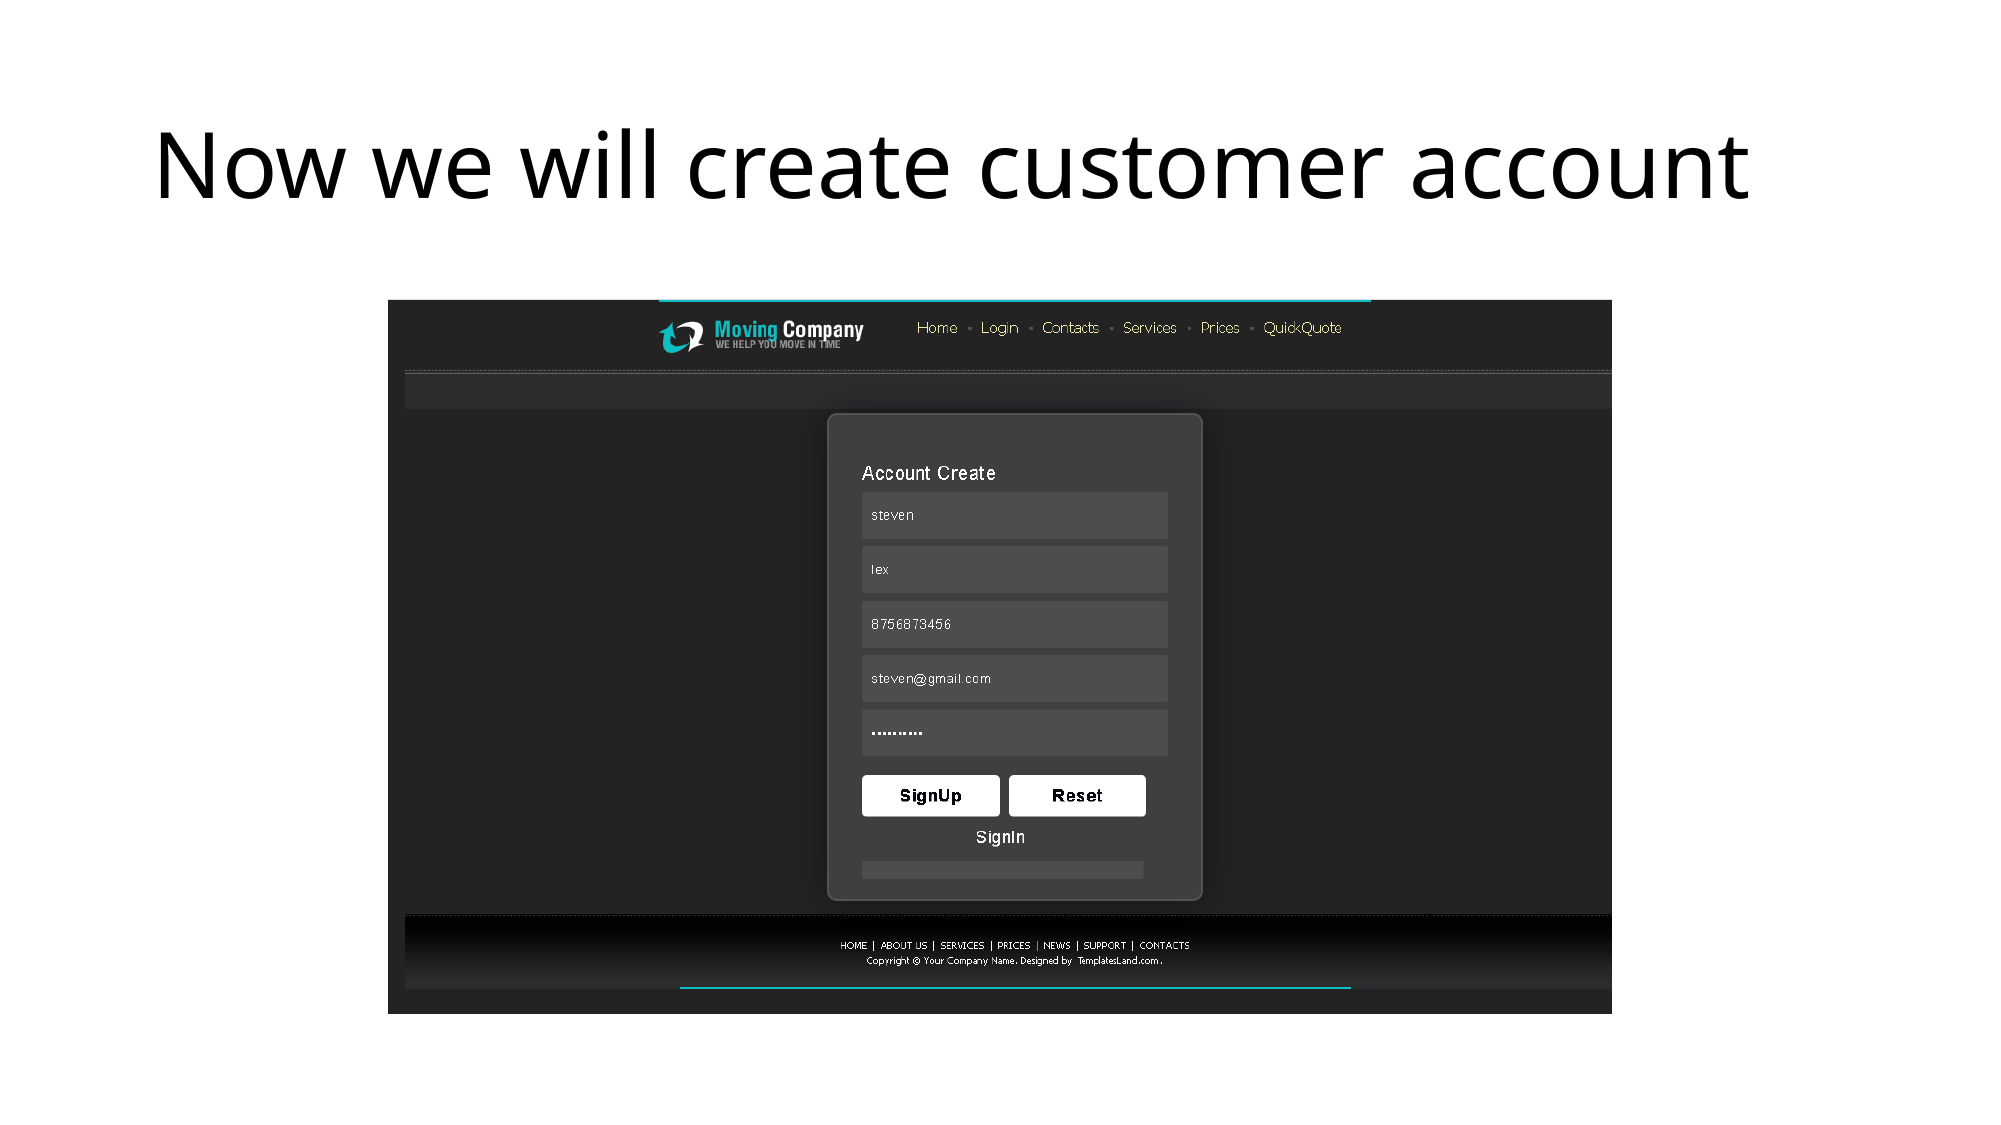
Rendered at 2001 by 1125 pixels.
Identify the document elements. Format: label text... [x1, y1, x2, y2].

title Now we will create customer account [137, 59, 1863, 278]
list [388, 299, 1612, 1014]
